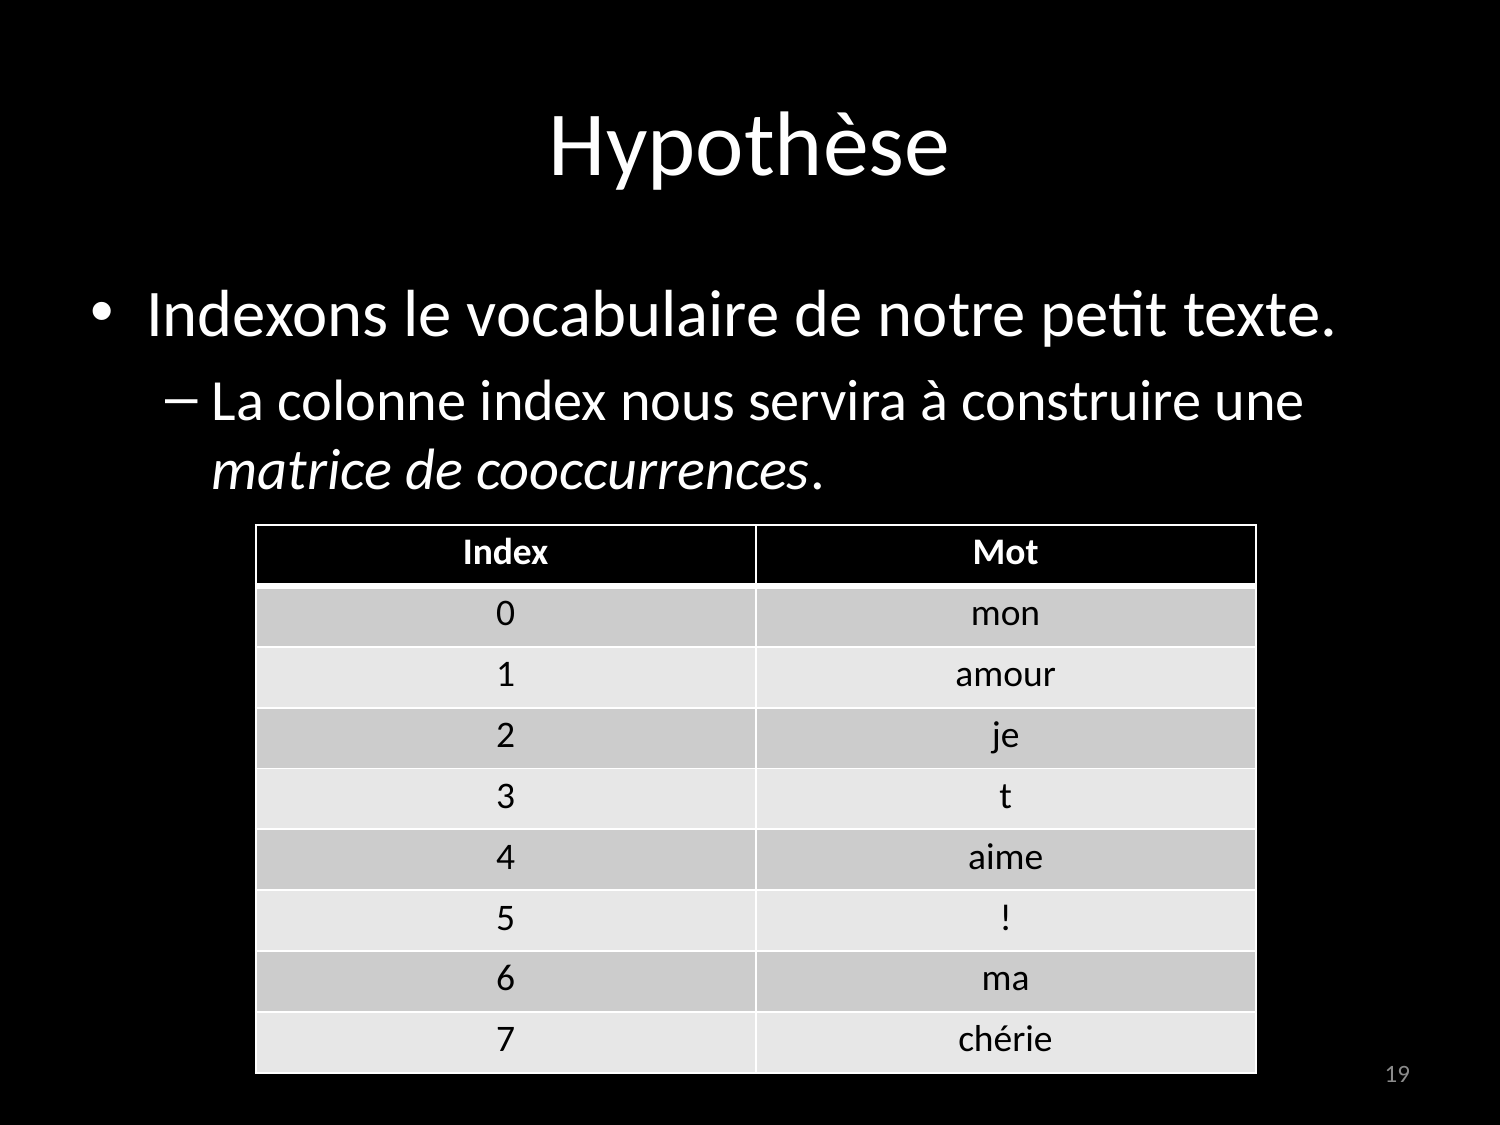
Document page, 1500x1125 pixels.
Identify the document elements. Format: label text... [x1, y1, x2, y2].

table_cell amour [757, 648, 1255, 707]
table_cell 4 [257, 830, 755, 889]
table_cell 2 [257, 709, 755, 768]
table_cell 5 [257, 891, 755, 950]
table_header Mot [757, 526, 1255, 583]
table_cell 3 [257, 769, 755, 828]
table_cell aime [757, 830, 1255, 889]
table_cell 7 [257, 1013, 755, 1072]
table_cell mon [757, 589, 1255, 646]
table_cell ! [757, 891, 1255, 950]
table_header Index [257, 526, 755, 583]
table_cell 0 [257, 589, 755, 646]
slide_number 19 [1074, 1042, 1425, 1103]
table_cell 6 [257, 952, 755, 1011]
table_cell 1 [257, 648, 755, 707]
table_cell chérie [757, 1013, 1255, 1072]
table_cell ma [757, 952, 1255, 1011]
list Indexons le vocabulaire de notre petit texte. La colonne index nous servira à construire une matrice de cooccurrences. [75, 262, 1425, 1005]
title Hypothèse [75, 45, 1425, 233]
table_cell t [757, 769, 1255, 828]
table_cell je [757, 709, 1255, 768]
